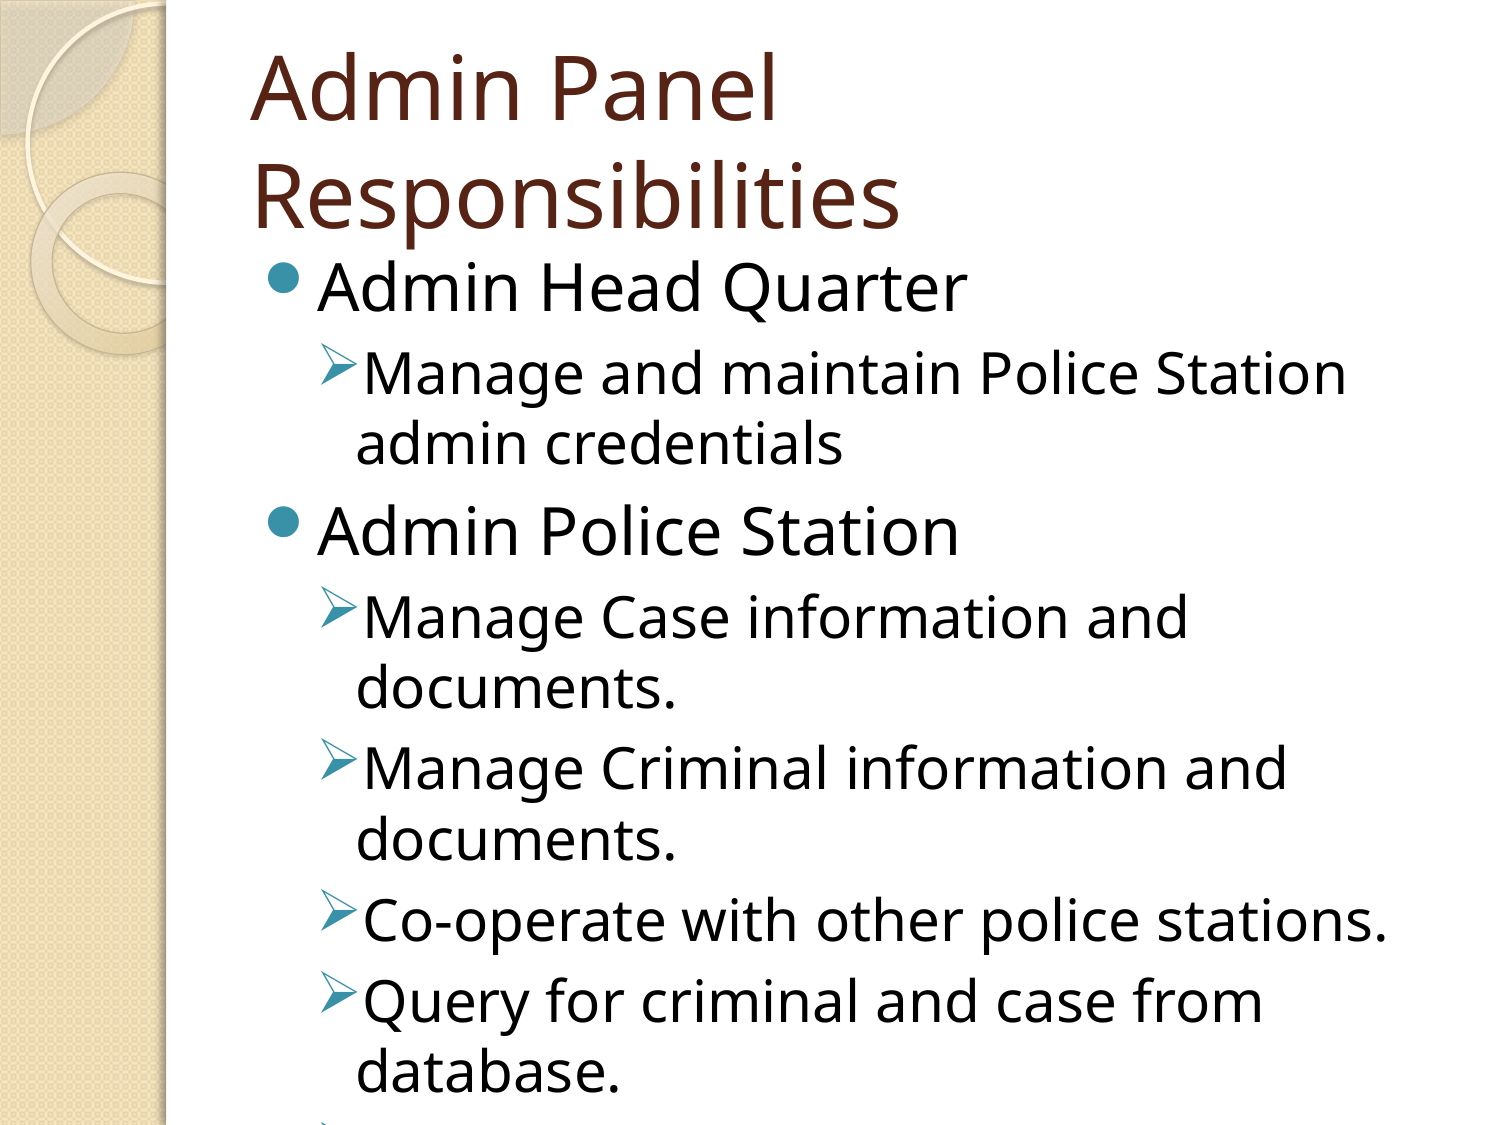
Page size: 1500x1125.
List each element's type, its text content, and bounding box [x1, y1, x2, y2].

title Admin Panel Responsibilities [235, 45, 1466, 233]
list Admin Head Quarter Manage and maintain Police Station admin credentials Admin Police Station Manage Case information and documents. Manage Criminal information and documents. Co-operate with other police stations. Query for criminal and case from database. Access information provided by citizens. [235, 237, 1466, 1025]
